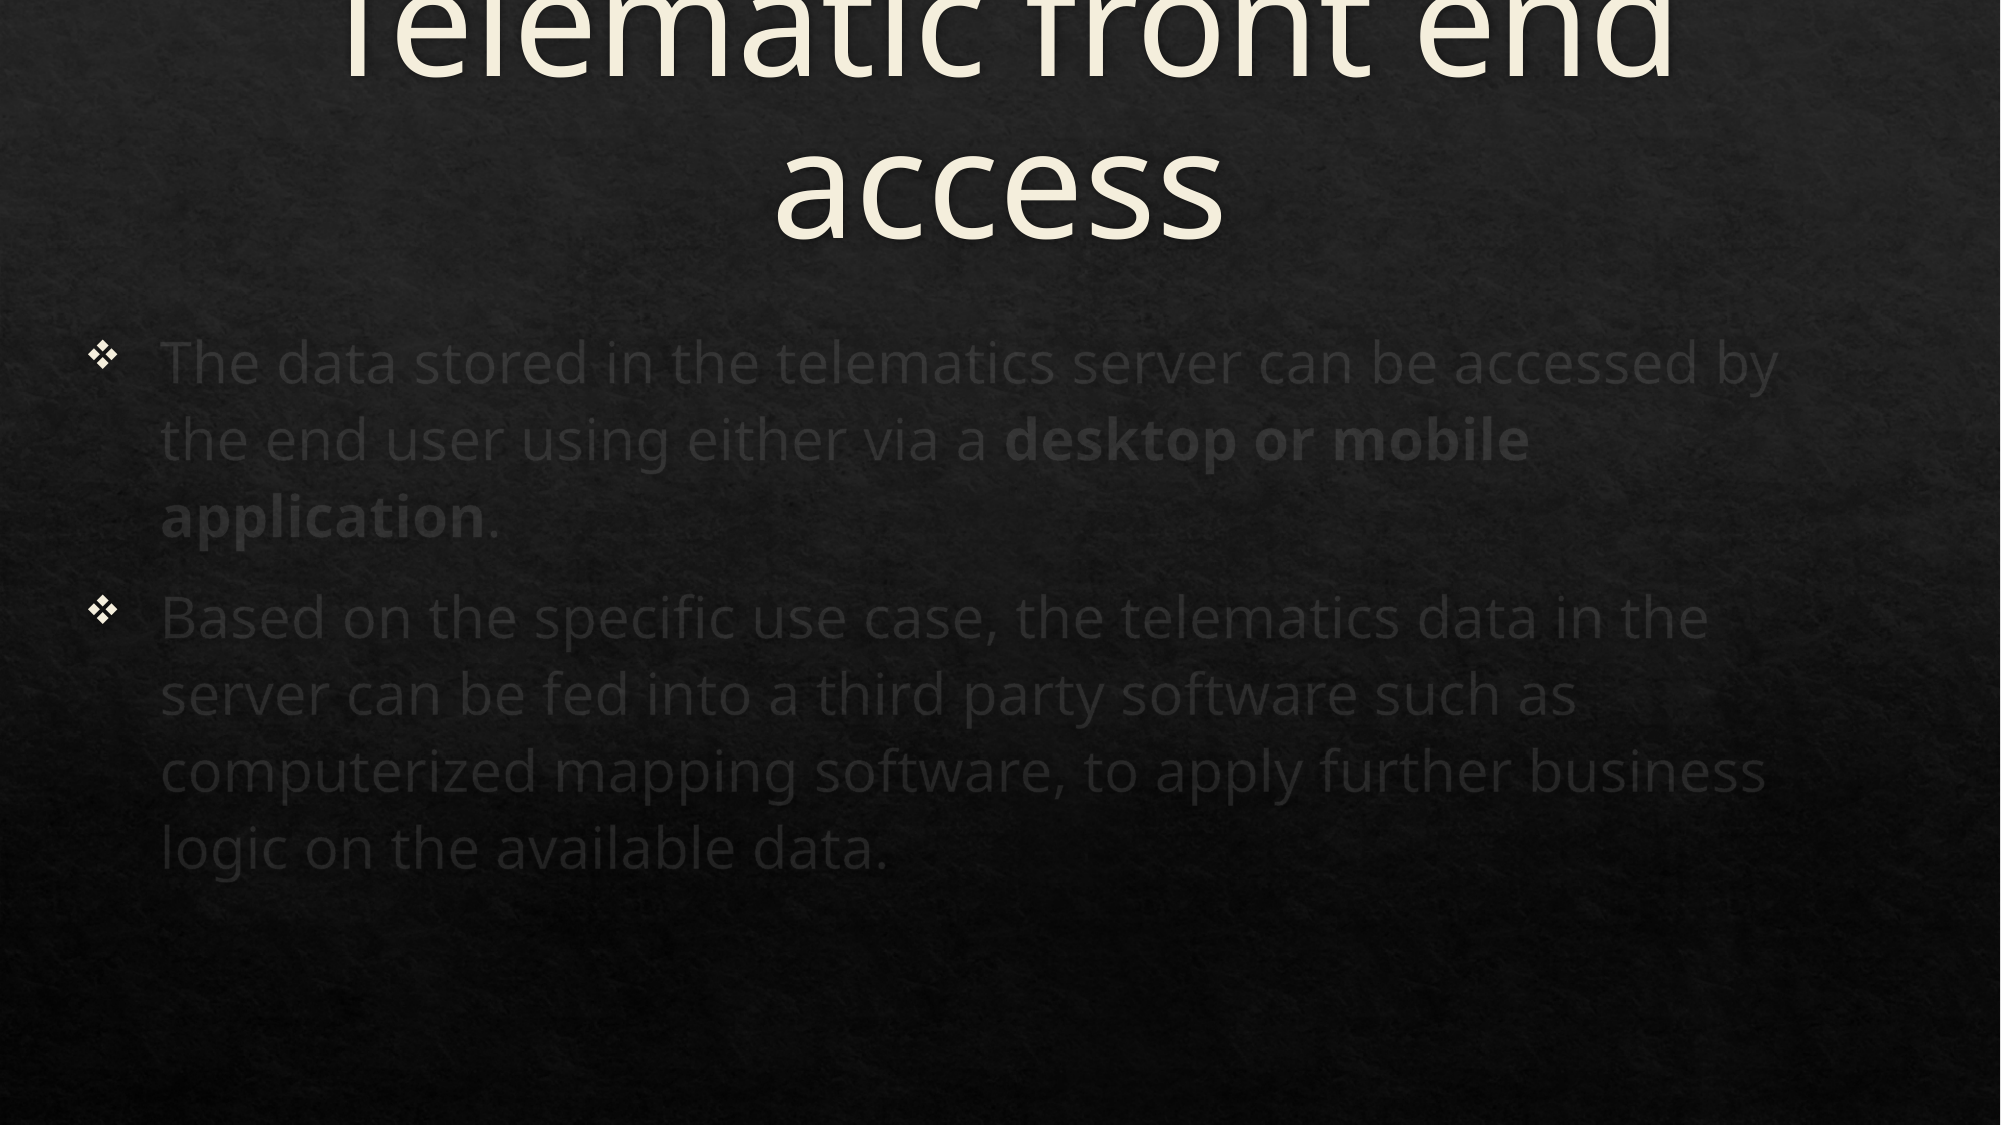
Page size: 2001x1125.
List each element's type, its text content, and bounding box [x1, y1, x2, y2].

title Telematic front end access [61, 56, 1938, 279]
list The data stored in the telematics server can be accessed by the end user using either via a desktop or mobile application. Based on the specific use case, the telematics data in the server can be fed into a third party software such as computerized mapping software, to apply further business logic on the available data. [69, 310, 1881, 1018]
